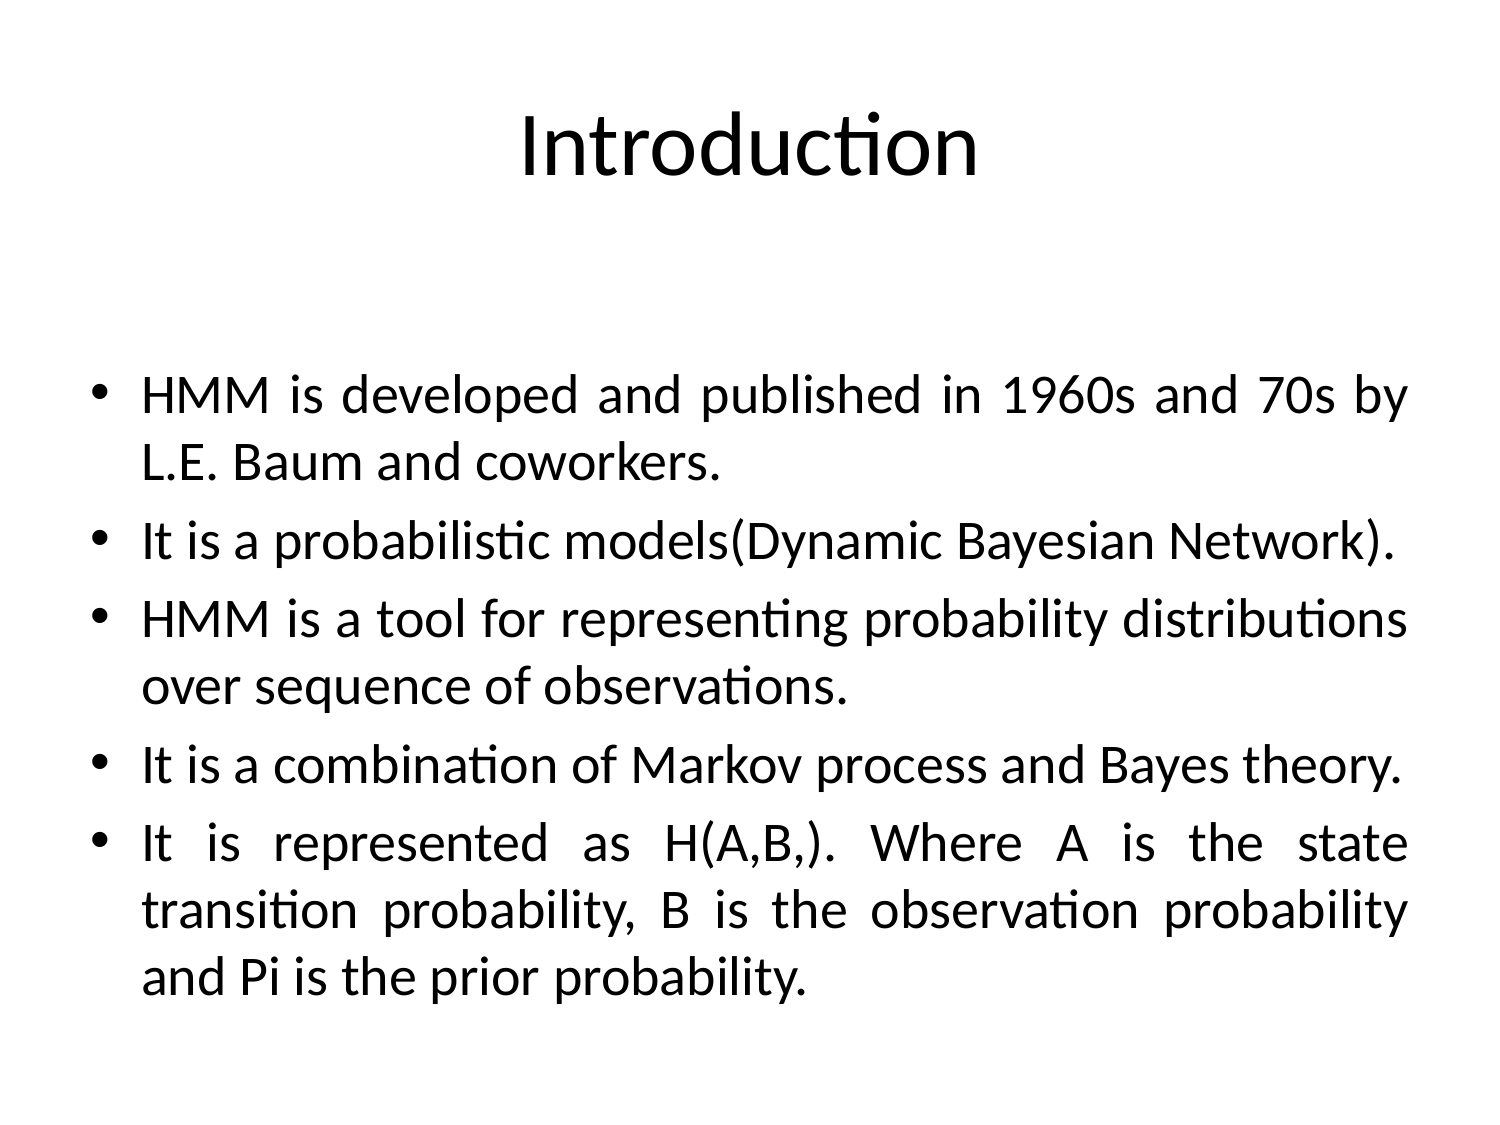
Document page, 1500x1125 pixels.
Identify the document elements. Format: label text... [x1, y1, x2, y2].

title Introduction [75, 45, 1425, 233]
